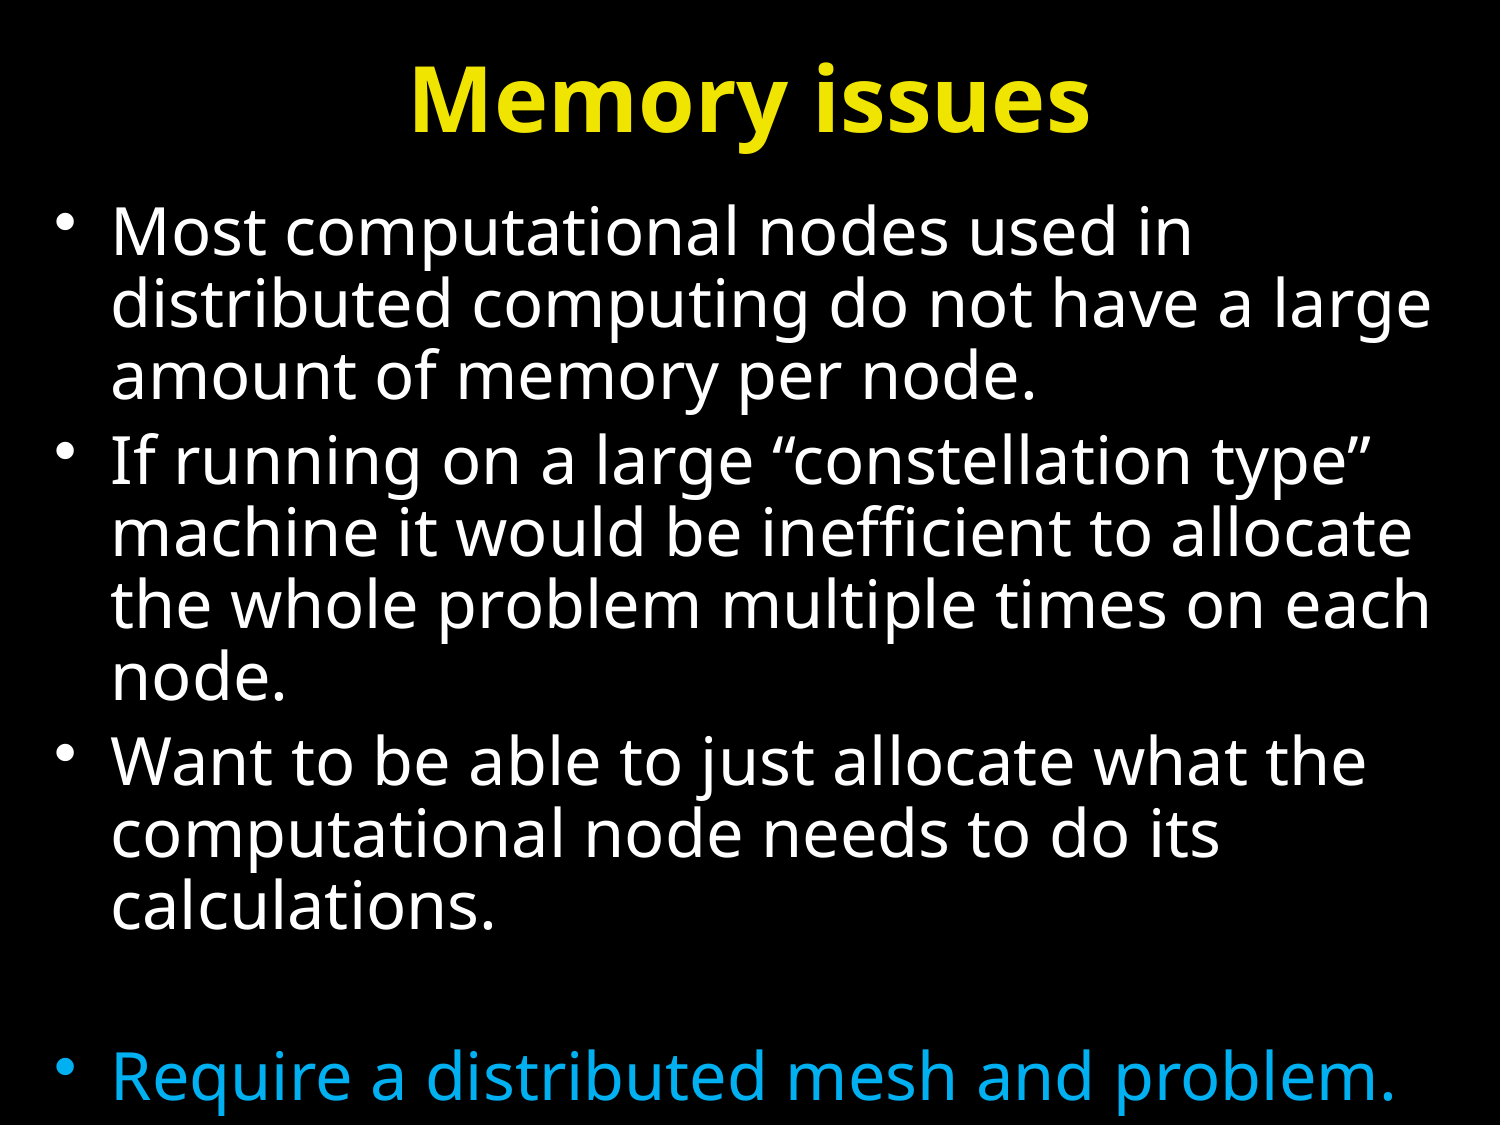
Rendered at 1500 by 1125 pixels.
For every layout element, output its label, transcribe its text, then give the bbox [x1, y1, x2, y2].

title Memory issues [74, 1, 1426, 190]
list Most computational nodes used in distributed computing do not have a large amount of memory per node. If running on a large “constellation type” machine it would be inefficient to allocate the whole problem multiple times on each node. Want to be able to just allocate what the computational node needs to do its calculations. Require a distributed mesh and problem. [39, 190, 1474, 1066]
